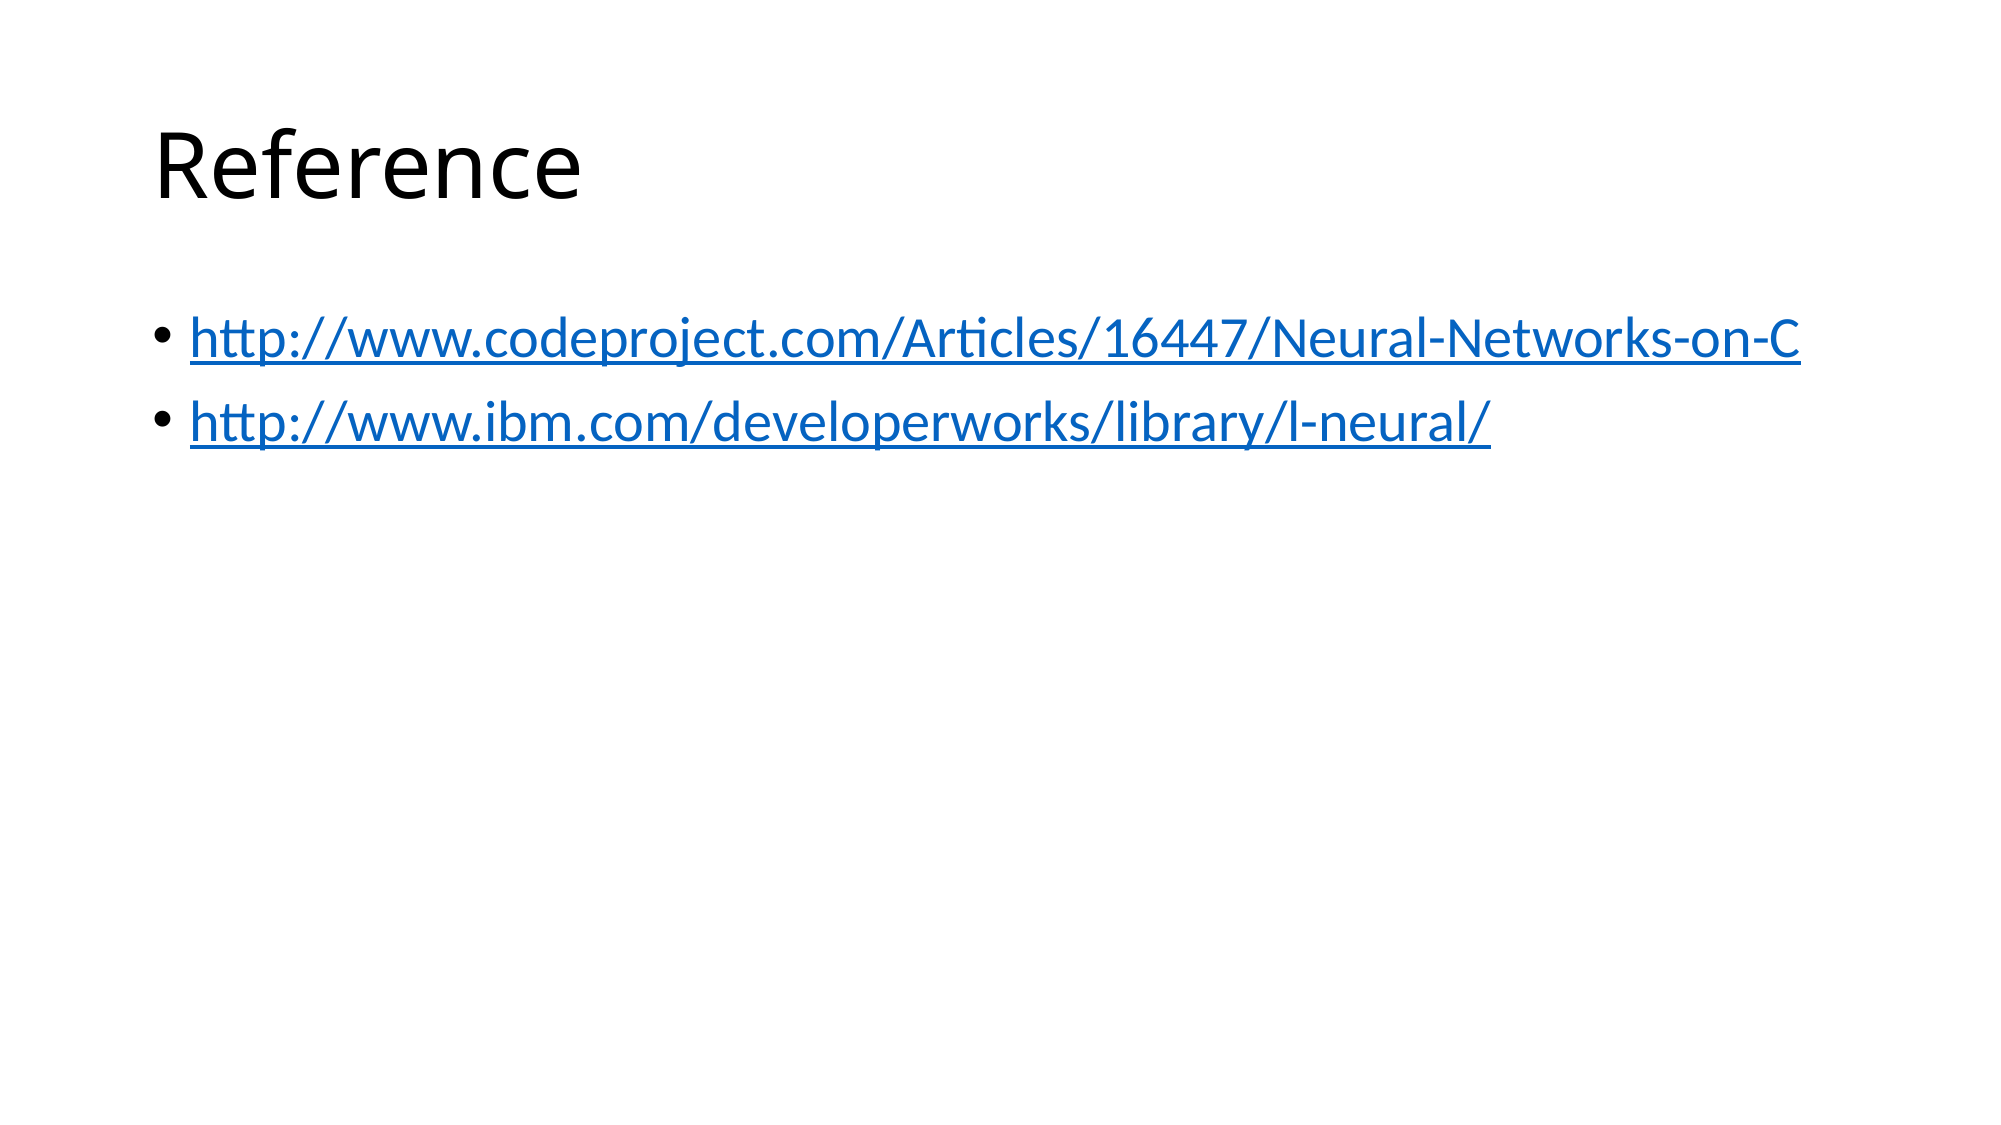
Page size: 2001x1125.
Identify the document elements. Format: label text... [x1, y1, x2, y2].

title Reference [137, 59, 1863, 278]
list http://www.codeproject.com/Articles/16447/Neural-Networks-on-C http://www.ibm.com/developerworks/library/l-neural/ [137, 299, 1863, 1014]
